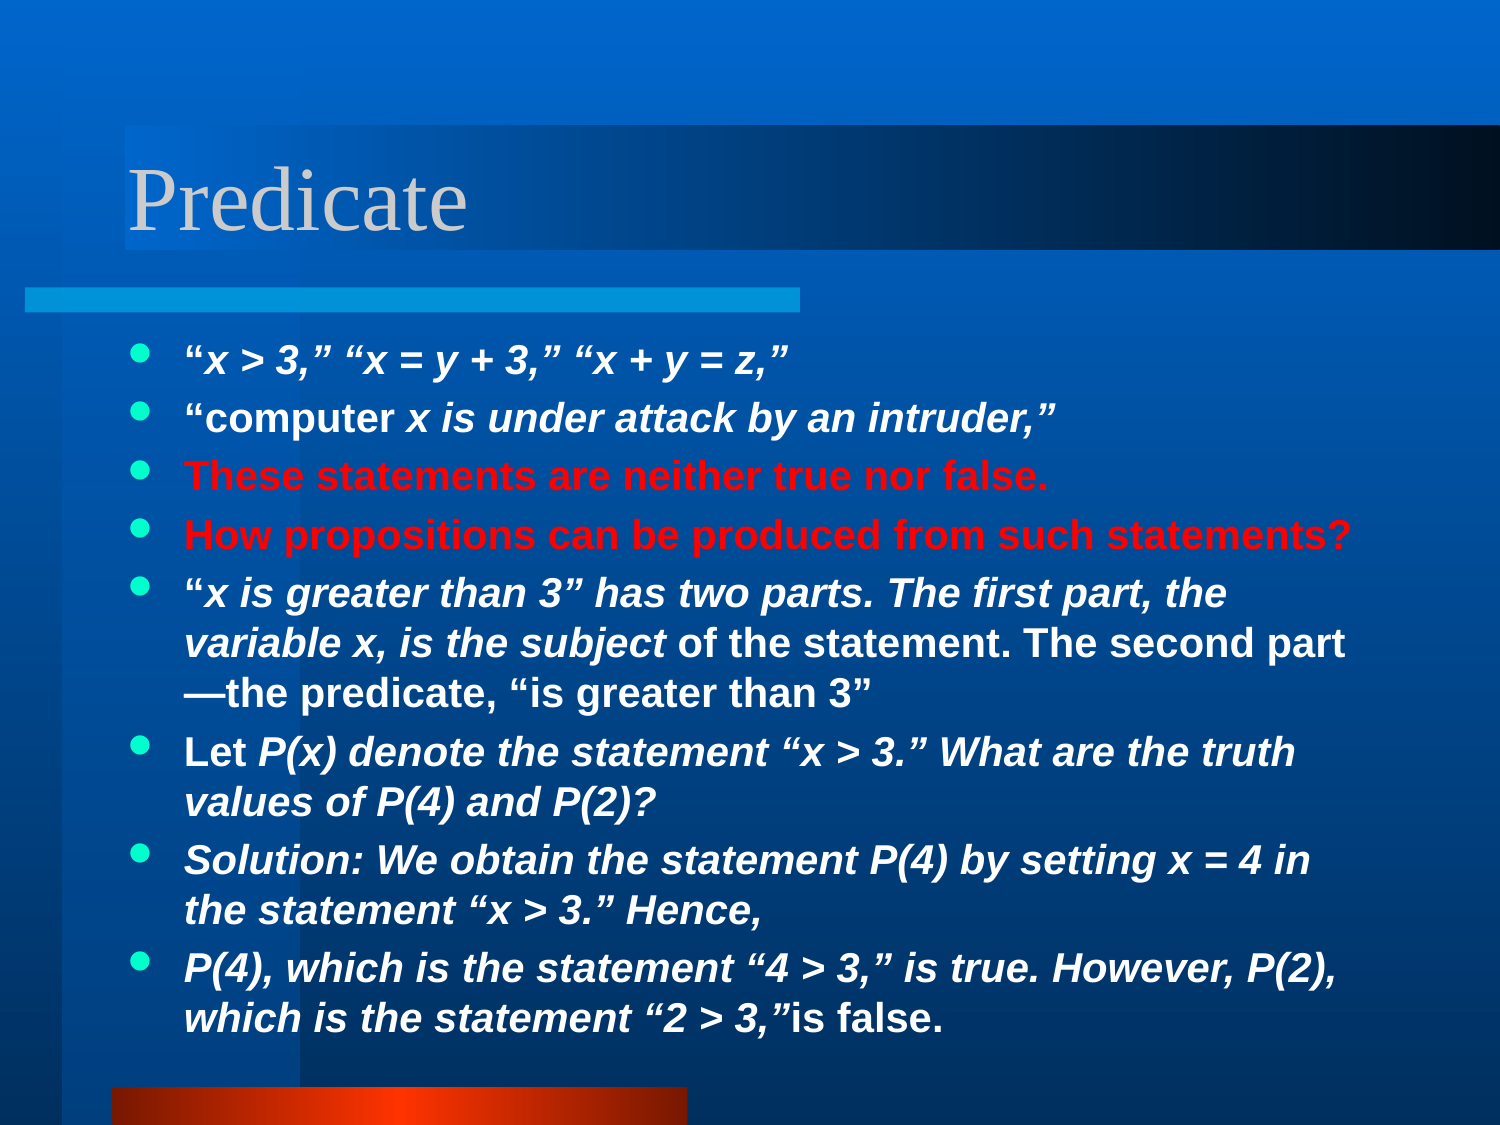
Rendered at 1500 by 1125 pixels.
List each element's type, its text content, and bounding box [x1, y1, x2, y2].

title Predicate [112, 99, 1388, 288]
list “x > 3,” “x = y + 3,” “x + y = z,” “computer x is under attack by an intruder,” These statements are neither true nor false. How propositions can be produced from such statements? “x is greater than 3” has two parts. The first part, the variable x, is the subject of the statement. The second part—the predicate, “is greater than 3” Let P(x) denote the statement “x > 3.” What are the truth values of P(4) and P(2)? Solution: We obtain the statement P(4) by setting x = 4 in the statement “x > 3.” Hence, P(4), which is the statement “4 > 3,” is true. However, P(2), which is the statement “2 > 3,”is false. [112, 324, 1388, 1000]
